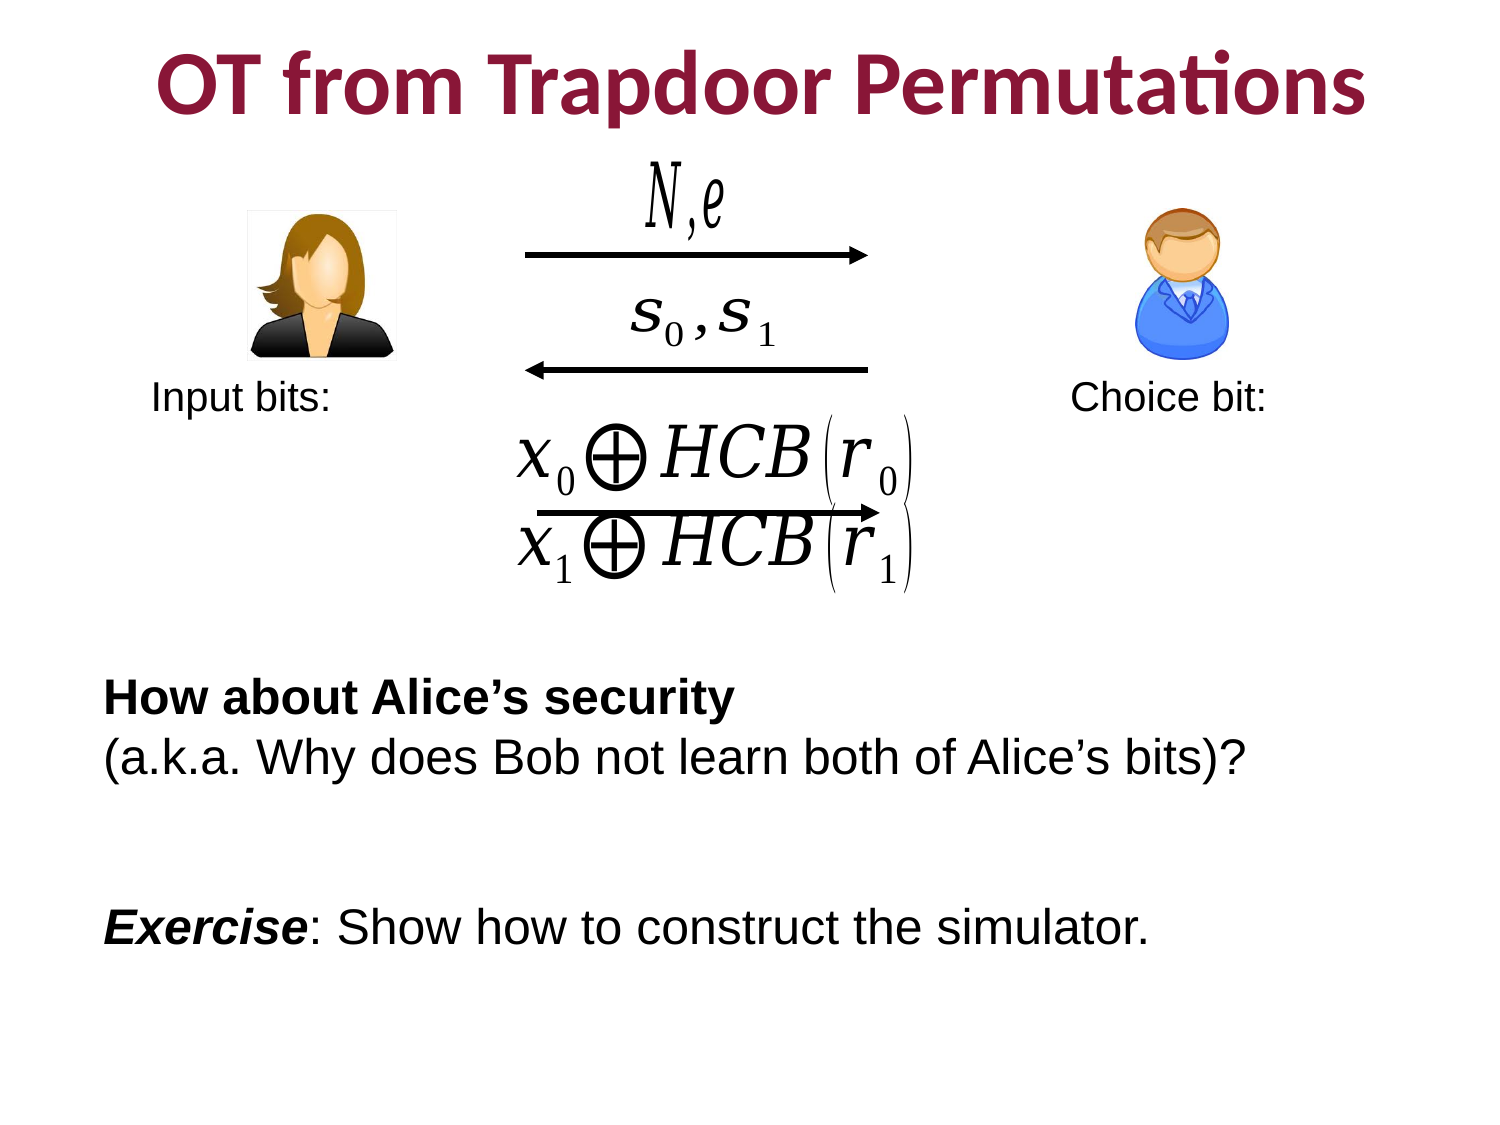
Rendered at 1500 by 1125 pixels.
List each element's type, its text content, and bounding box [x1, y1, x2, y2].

text_box How about Alice’s security (a.k.a. Why does Bob not learn both of Alice’s bits)? [88, 609, 1403, 839]
picture [1135, 207, 1230, 361]
picture [246, 210, 397, 361]
text_box Exercise: Show how to construct the simulator. [88, 873, 1314, 976]
title OT from Trapdoor Permutations [0, 0, 1500, 172]
